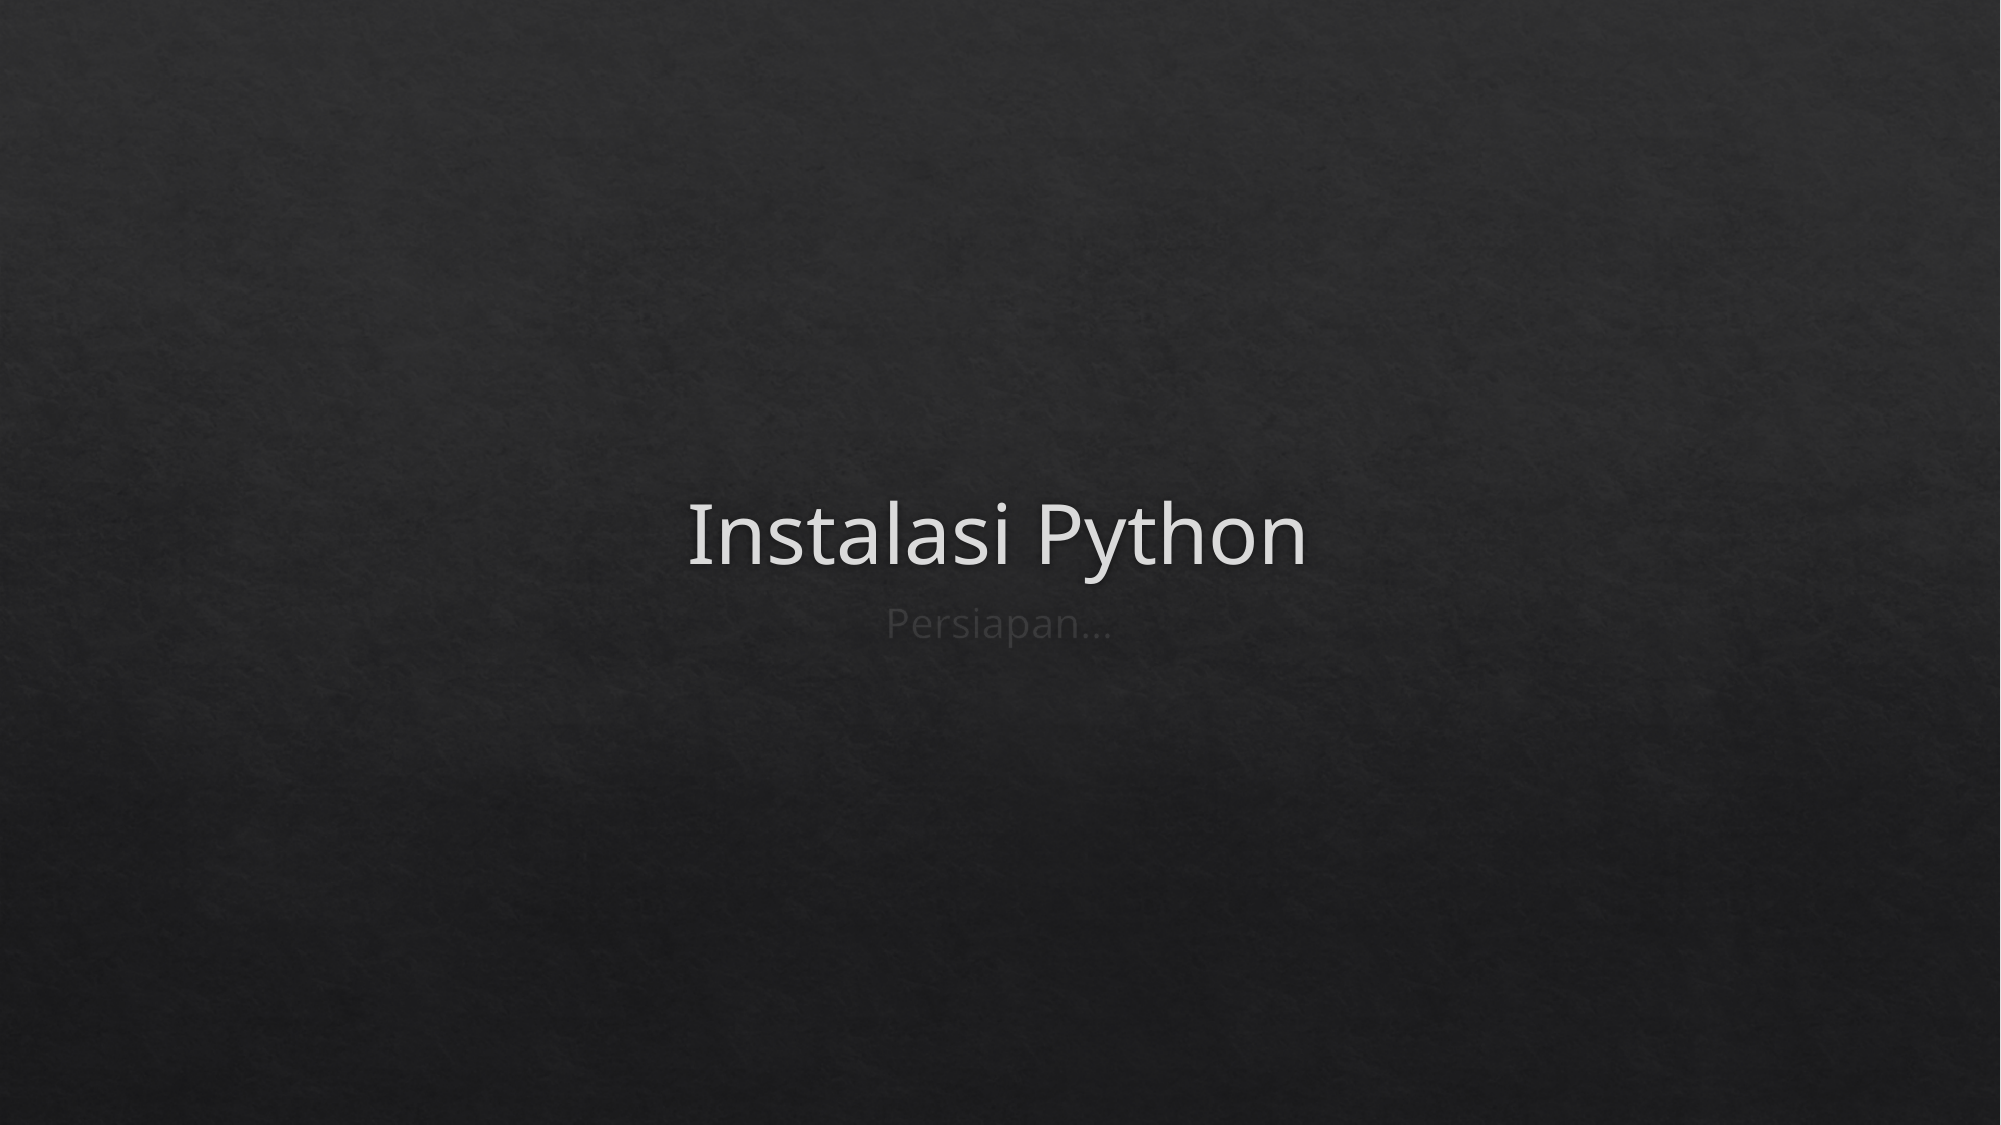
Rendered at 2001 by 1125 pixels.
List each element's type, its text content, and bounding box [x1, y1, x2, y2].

list Persiapan… [212, 588, 1786, 837]
title Instalasi Python [212, 288, 1786, 585]
